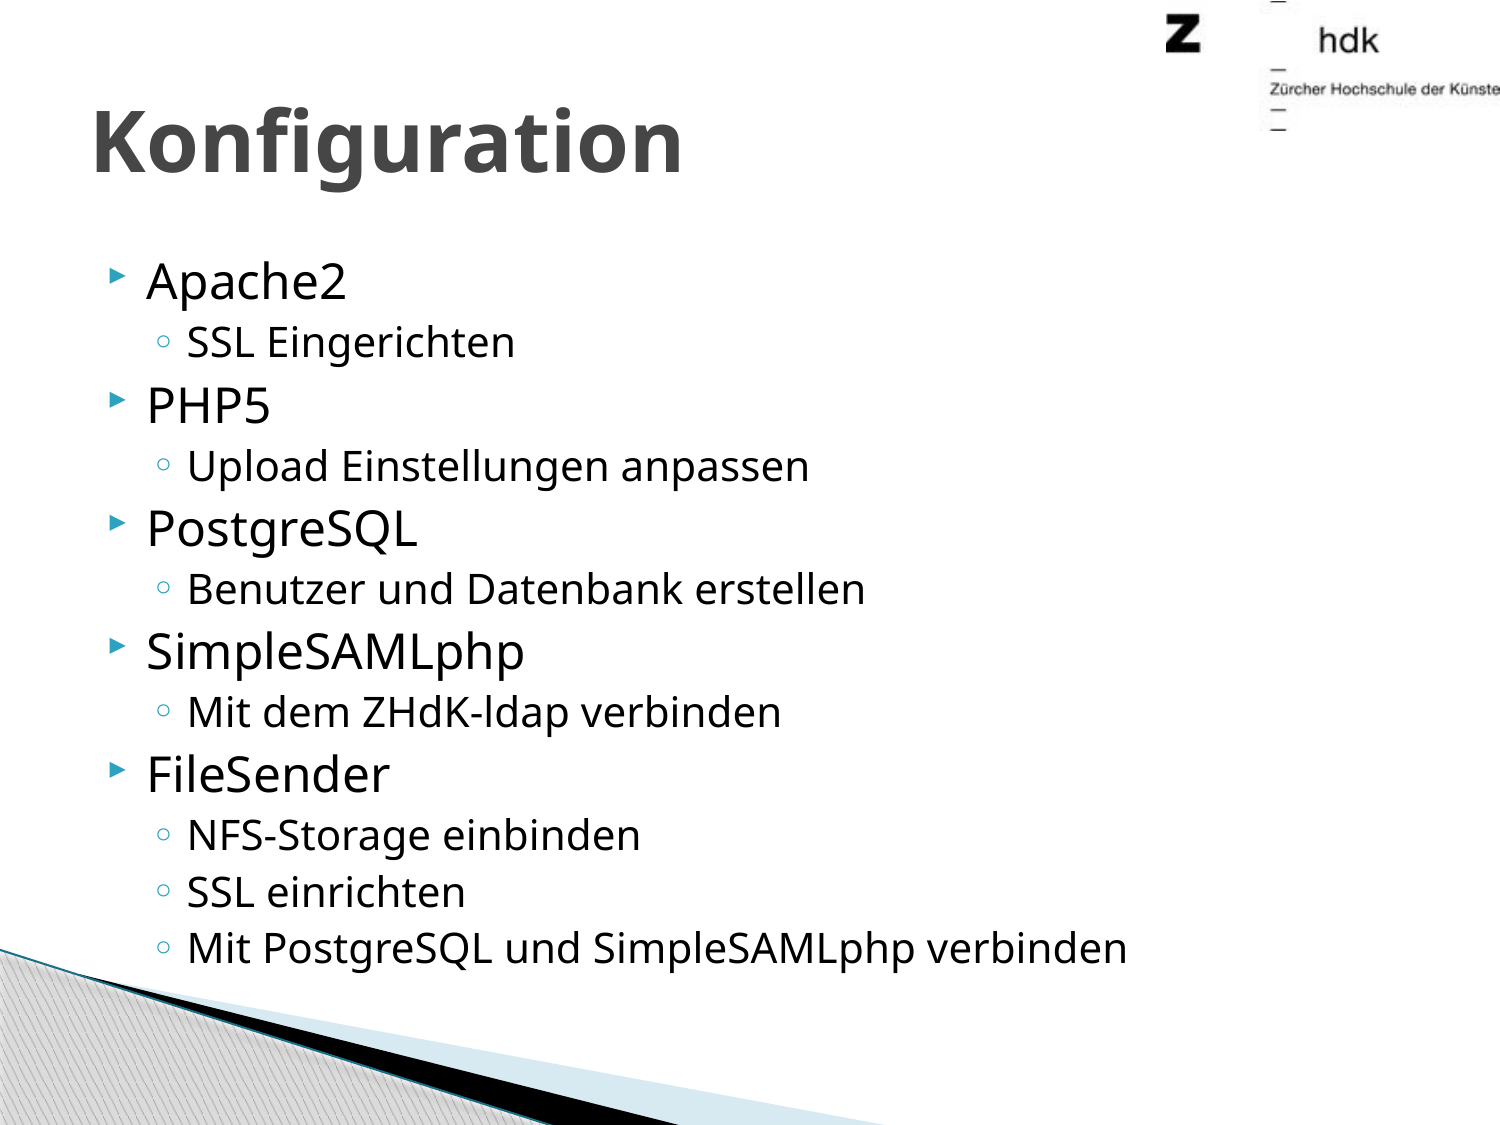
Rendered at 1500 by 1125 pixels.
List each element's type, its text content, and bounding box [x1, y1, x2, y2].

title Konfiguration [75, 45, 1425, 233]
list Apache2 SSL Eingerichten PHP5 Upload Einstellungen anpassen PostgreSQL Benutzer und Datenbank erstellen SimpleSAMLphp Mit dem ZHdK-ldap verbinden FileSender NFS-Storage einbinden SSL einrichten Mit PostgreSQL und SimpleSAMLphp verbinden [75, 243, 1425, 986]
picture [1166, 1, 1500, 131]
